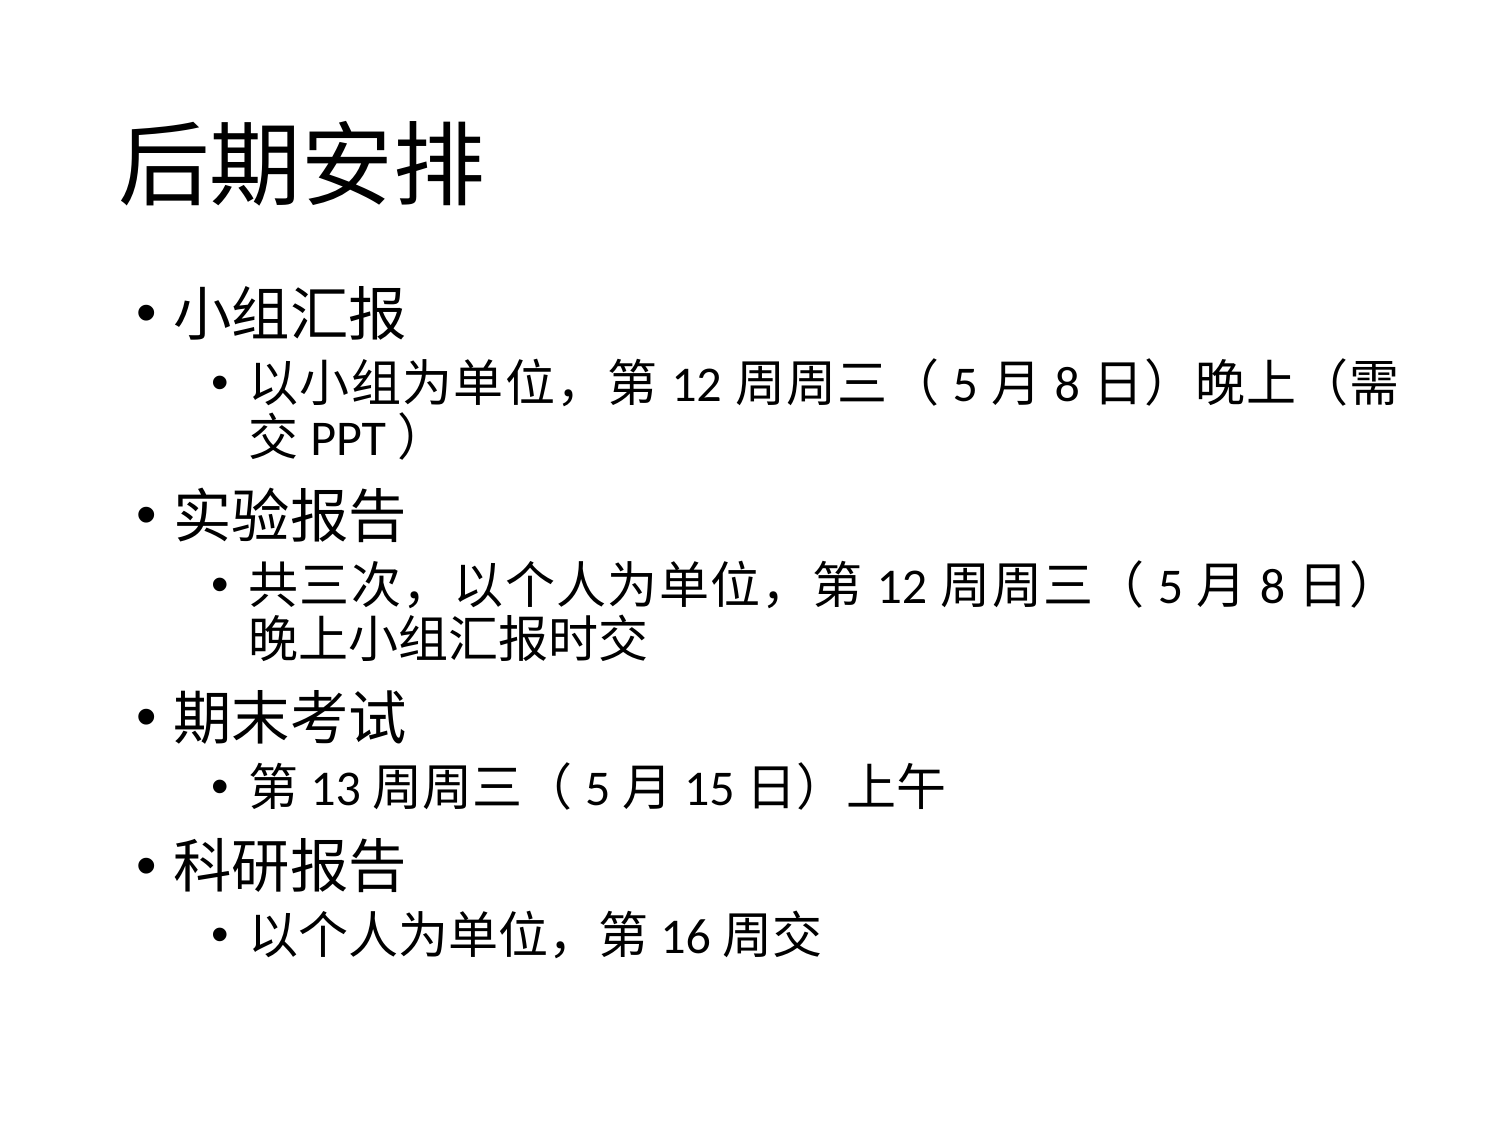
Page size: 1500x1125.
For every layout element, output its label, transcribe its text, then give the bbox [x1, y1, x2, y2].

list 小组汇报 以小组为单位，第12周周三（5月8日）晚上（需交PPT） 实验报告 共三次，以个人为单位，第12周周三（5月8日）晚上小组汇报时交 期末考试 第13周周三（5月15日）上午 科研报告 以个人为单位，第16周交 [120, 277, 1415, 992]
title 后期安排 [103, 59, 1397, 278]
